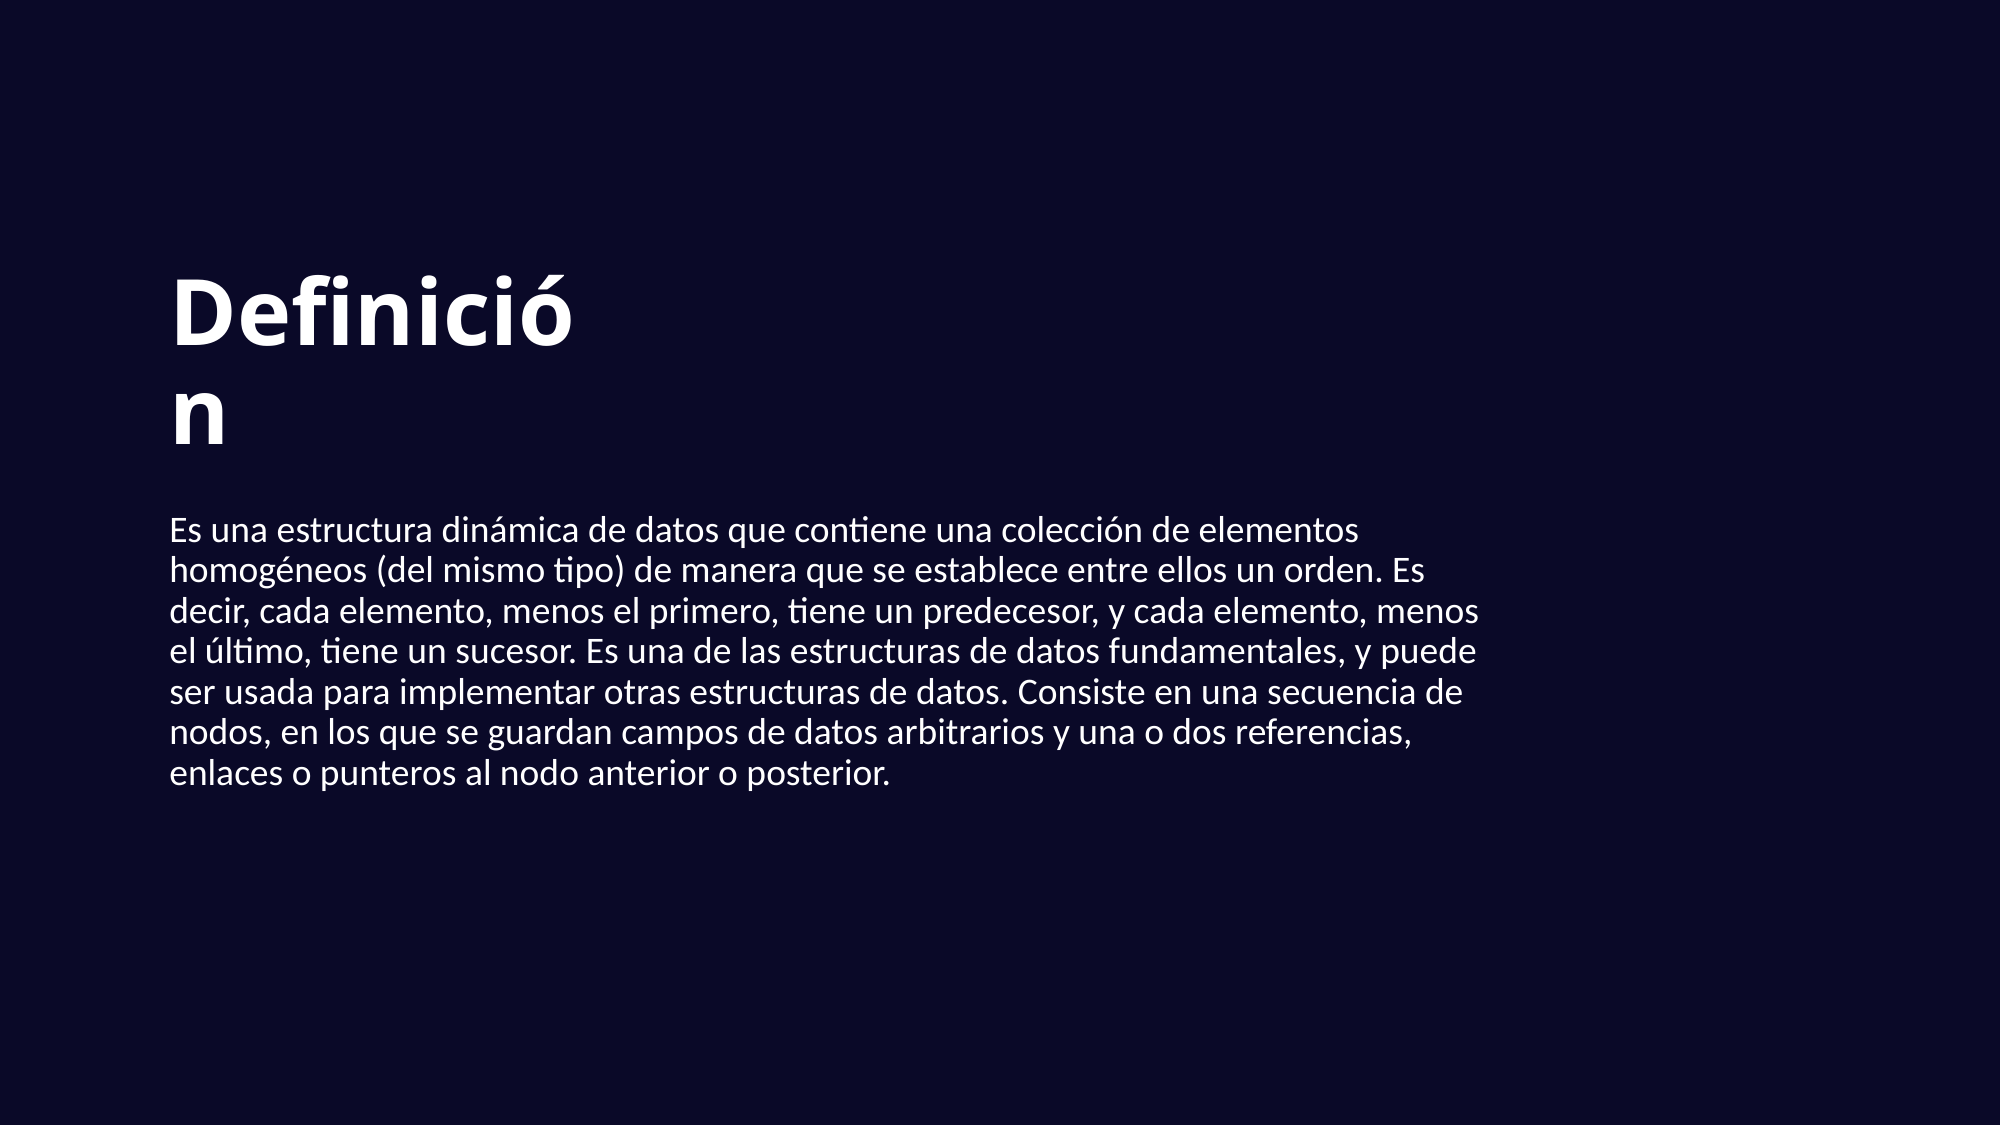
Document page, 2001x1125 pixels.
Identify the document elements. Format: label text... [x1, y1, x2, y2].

title Definición [154, 256, 609, 474]
list Es una estructura dinámica de datos que contiene una colección de elementos homogéneos (del mismo tipo) de manera que se establece entre ellos un orden. Es decir, cada elemento, menos el primero, tiene un predecesor, y cada elemento, menos el último, tiene un sucesor. Es una de las estructuras de datos fundamentales, y puede ser usada para implementar otras estructuras de datos. Consiste en una secuencia de nodos, en los que se guardan campos de datos arbitrarios y una o dos referencias, enlaces o punteros al nodo anterior o posterior. [154, 502, 1519, 831]
